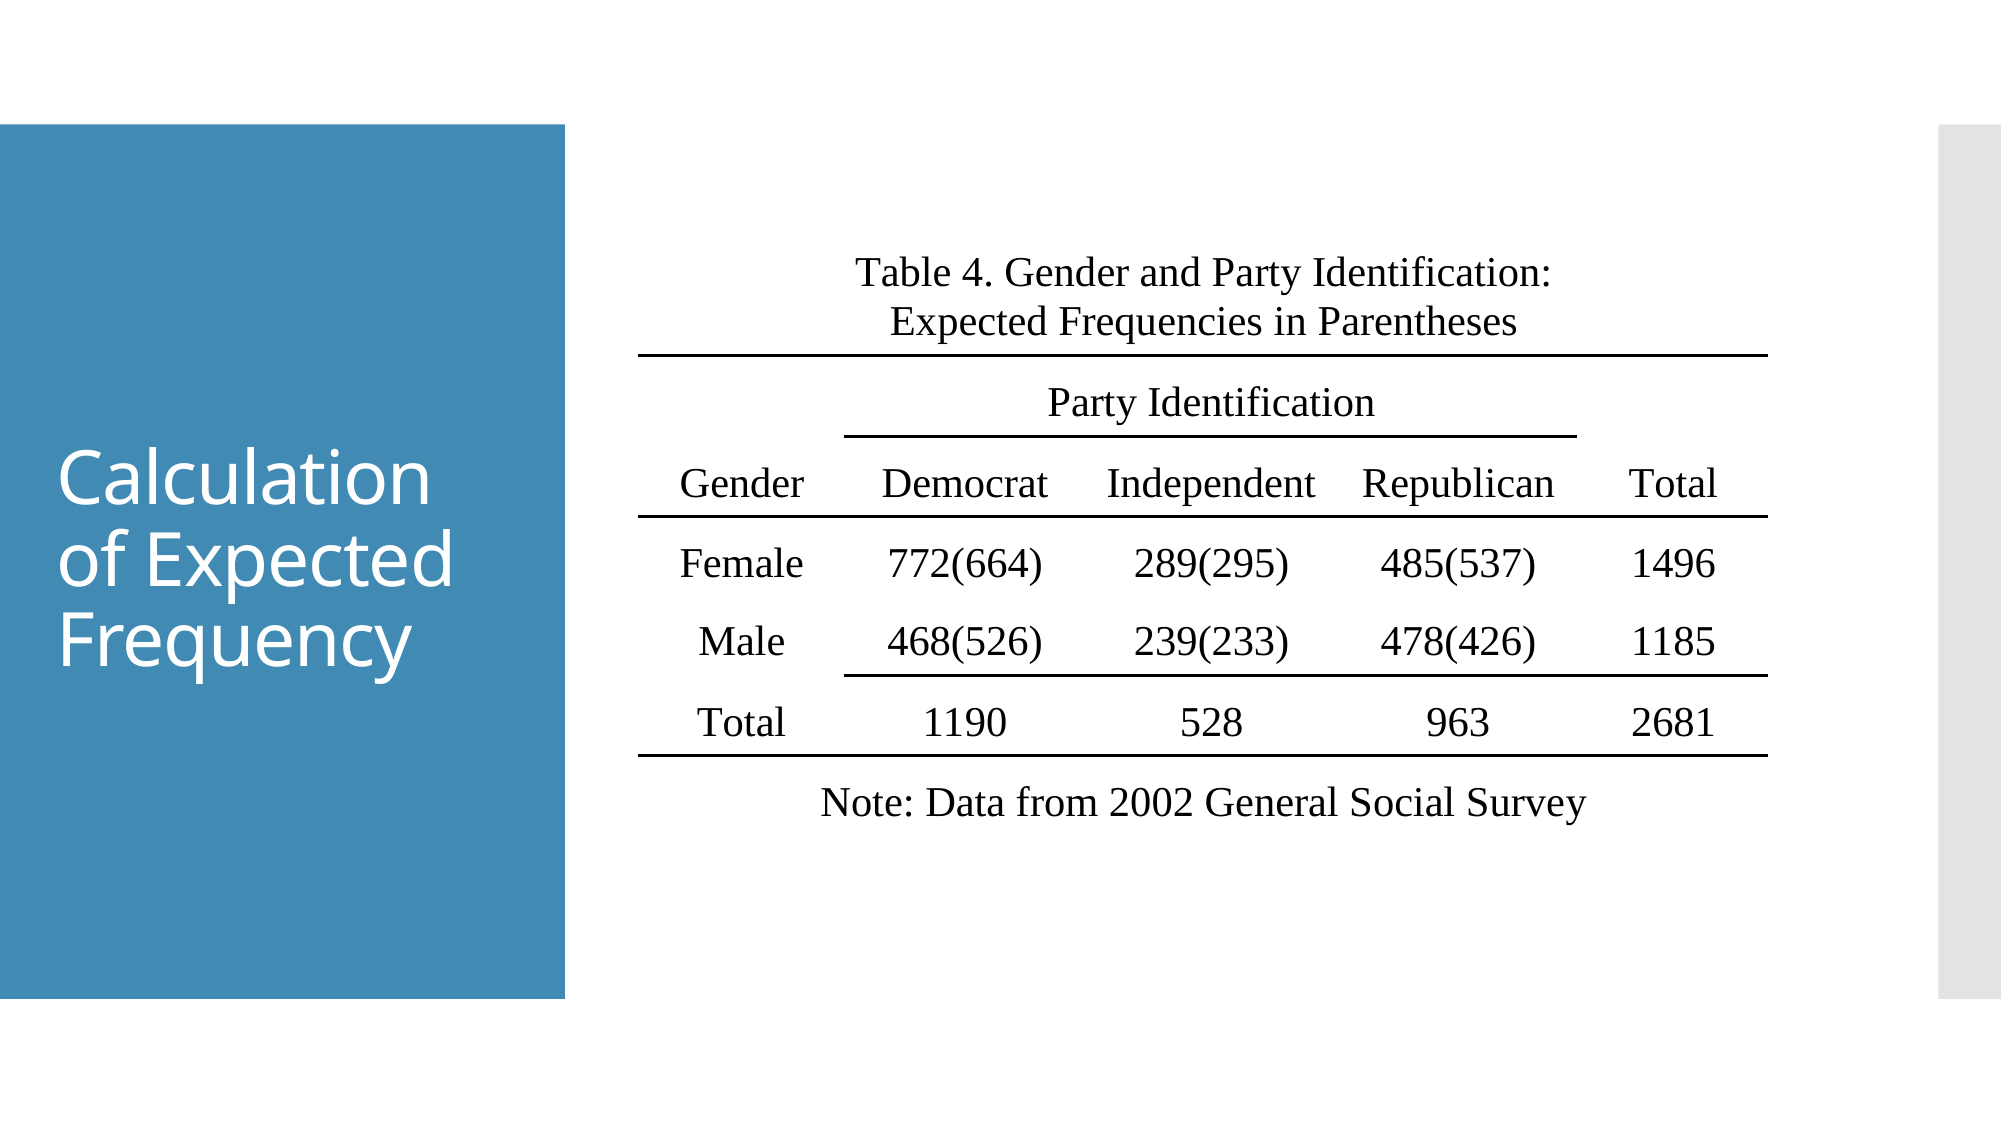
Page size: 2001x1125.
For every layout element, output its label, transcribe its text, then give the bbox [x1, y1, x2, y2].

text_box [614, 227, 1861, 897]
title Calculation of Expected Frequency [41, 184, 525, 940]
